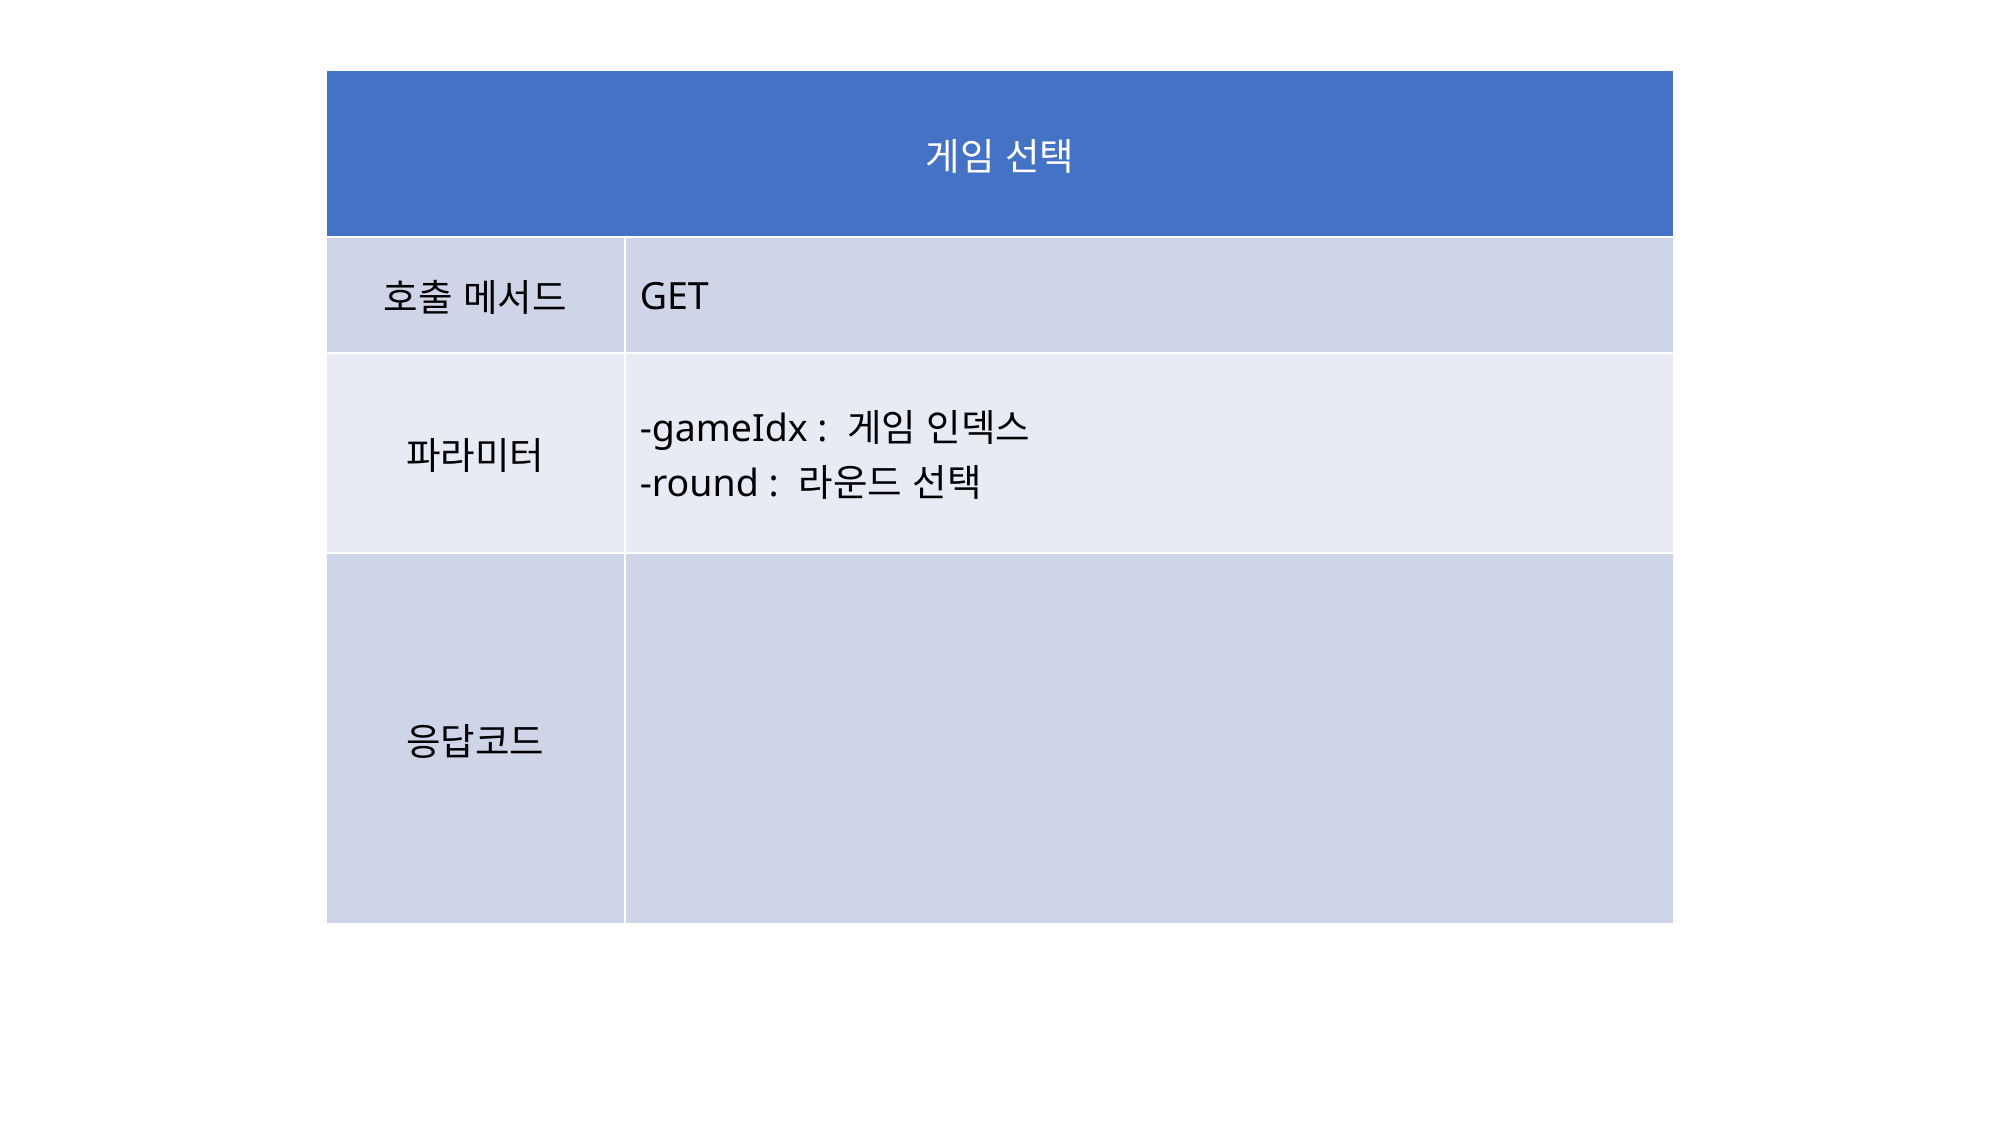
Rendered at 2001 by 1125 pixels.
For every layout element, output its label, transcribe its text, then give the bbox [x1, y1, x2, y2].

table_cell 응답코드 [327, 554, 624, 923]
table_cell 호출 메서드 [327, 238, 624, 352]
table_cell [626, 554, 1673, 923]
table_cell GET [626, 238, 1673, 352]
table_header 게임 선택 [327, 71, 1673, 236]
table_cell 파라미터 [327, 354, 624, 552]
table_cell -gameIdx : 게임 인덱스 -round : 라운드 선택 [626, 354, 1673, 552]
